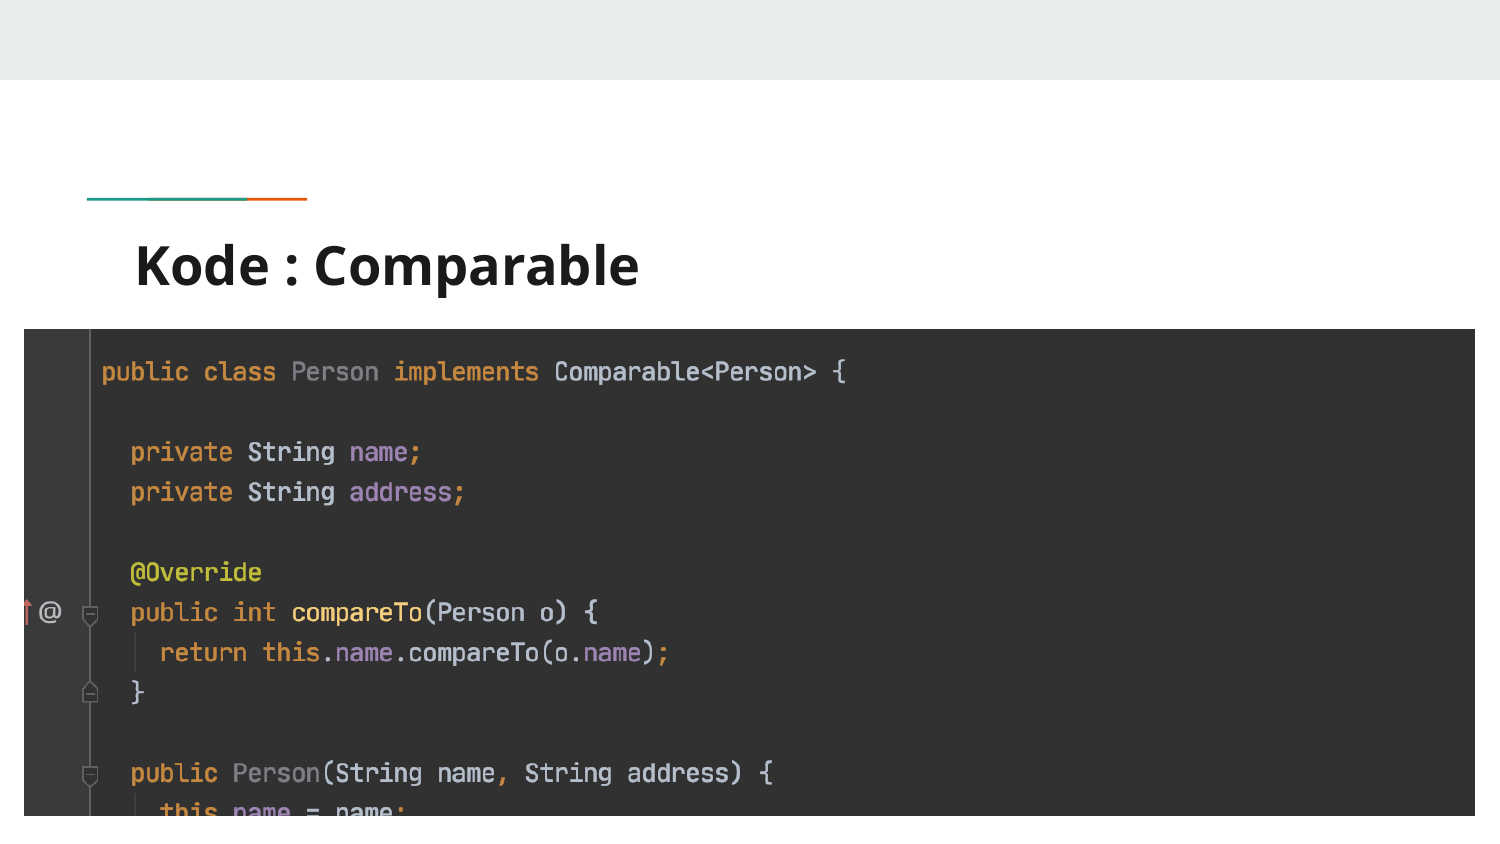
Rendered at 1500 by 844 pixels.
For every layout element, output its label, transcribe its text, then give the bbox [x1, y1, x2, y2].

picture [24, 328, 1476, 817]
title Kode : Comparable [119, 216, 1381, 305]
